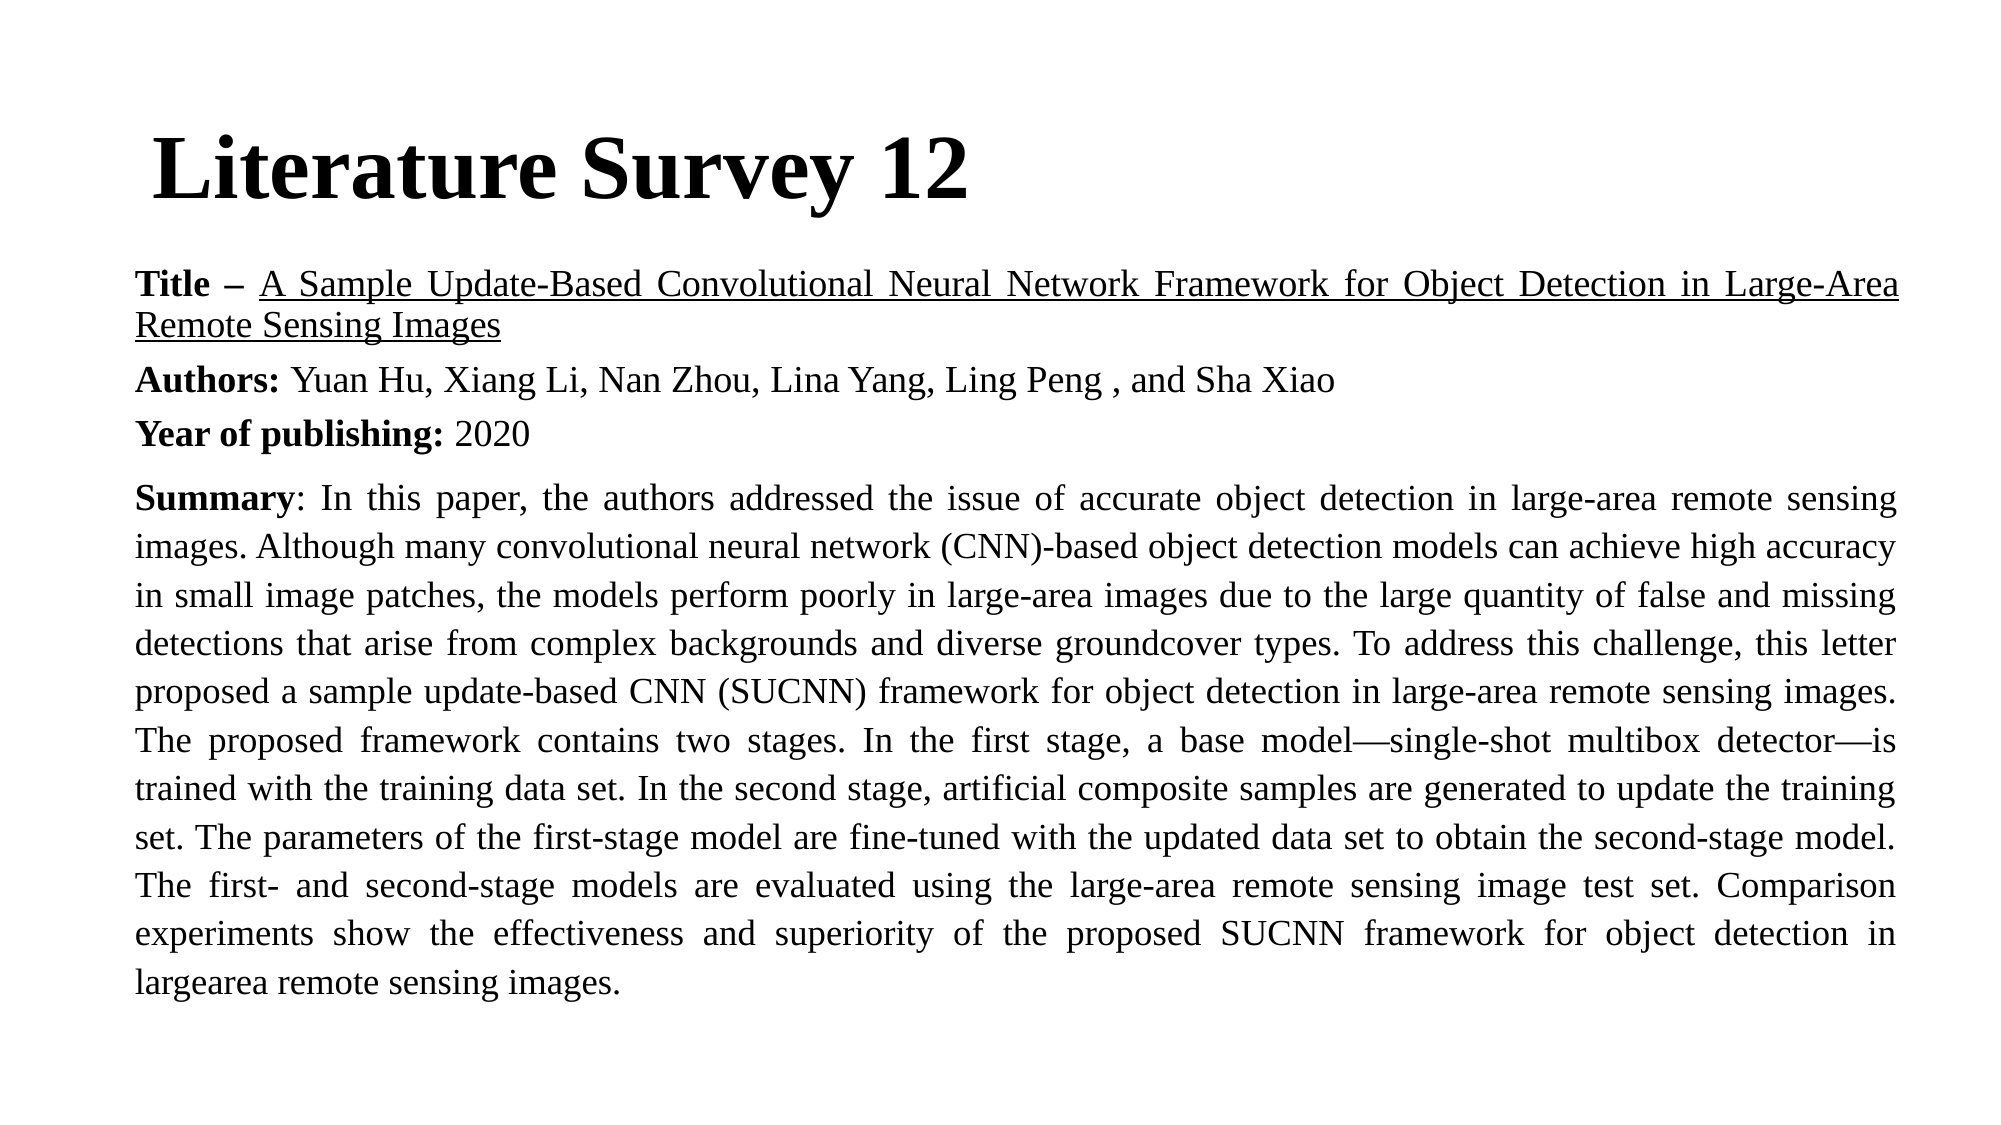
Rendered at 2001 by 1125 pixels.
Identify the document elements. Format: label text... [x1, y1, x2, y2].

title Literature Survey 12 [137, 59, 1863, 256]
list Title – A Sample Update-Based Convolutional Neural Network Framework for Object Detection in Large-Area Remote Sensing Images Authors: Yuan Hu, Xiang Li, Nan Zhou, Lina Yang, Ling Peng , and Sha Xiao Year of publishing: 2020 Summary: In this paper, the authors addressed the issue of accurate object detection in large-area remote sensing images. Although many convolutional neural network (CNN)-based object detection models can achieve high accuracy in small image patches, the models perform poorly in large-area images due to the large quantity of false and missing detections that arise from complex backgrounds and diverse groundcover types. To address this challenge, this letter proposed a sample update-based CNN (SUCNN) framework for object detection in large-area remote sensing images. The proposed framework contains two stages. In the first stage, a base model—single-shot multibox detector—is trained with the training data set. In the second stage, artificial composite samples are generated to update the training set. The parameters of the first-stage model are fine-tuned with the updated data set to obtain the second-stage model. The first- and second-stage models are evaluated using the large-area remote sensing image test set. Comparison experiments show the effectiveness and superiority of the proposed SUCNN framework for object detection in largearea remote sensing images. [119, 256, 1915, 1016]
